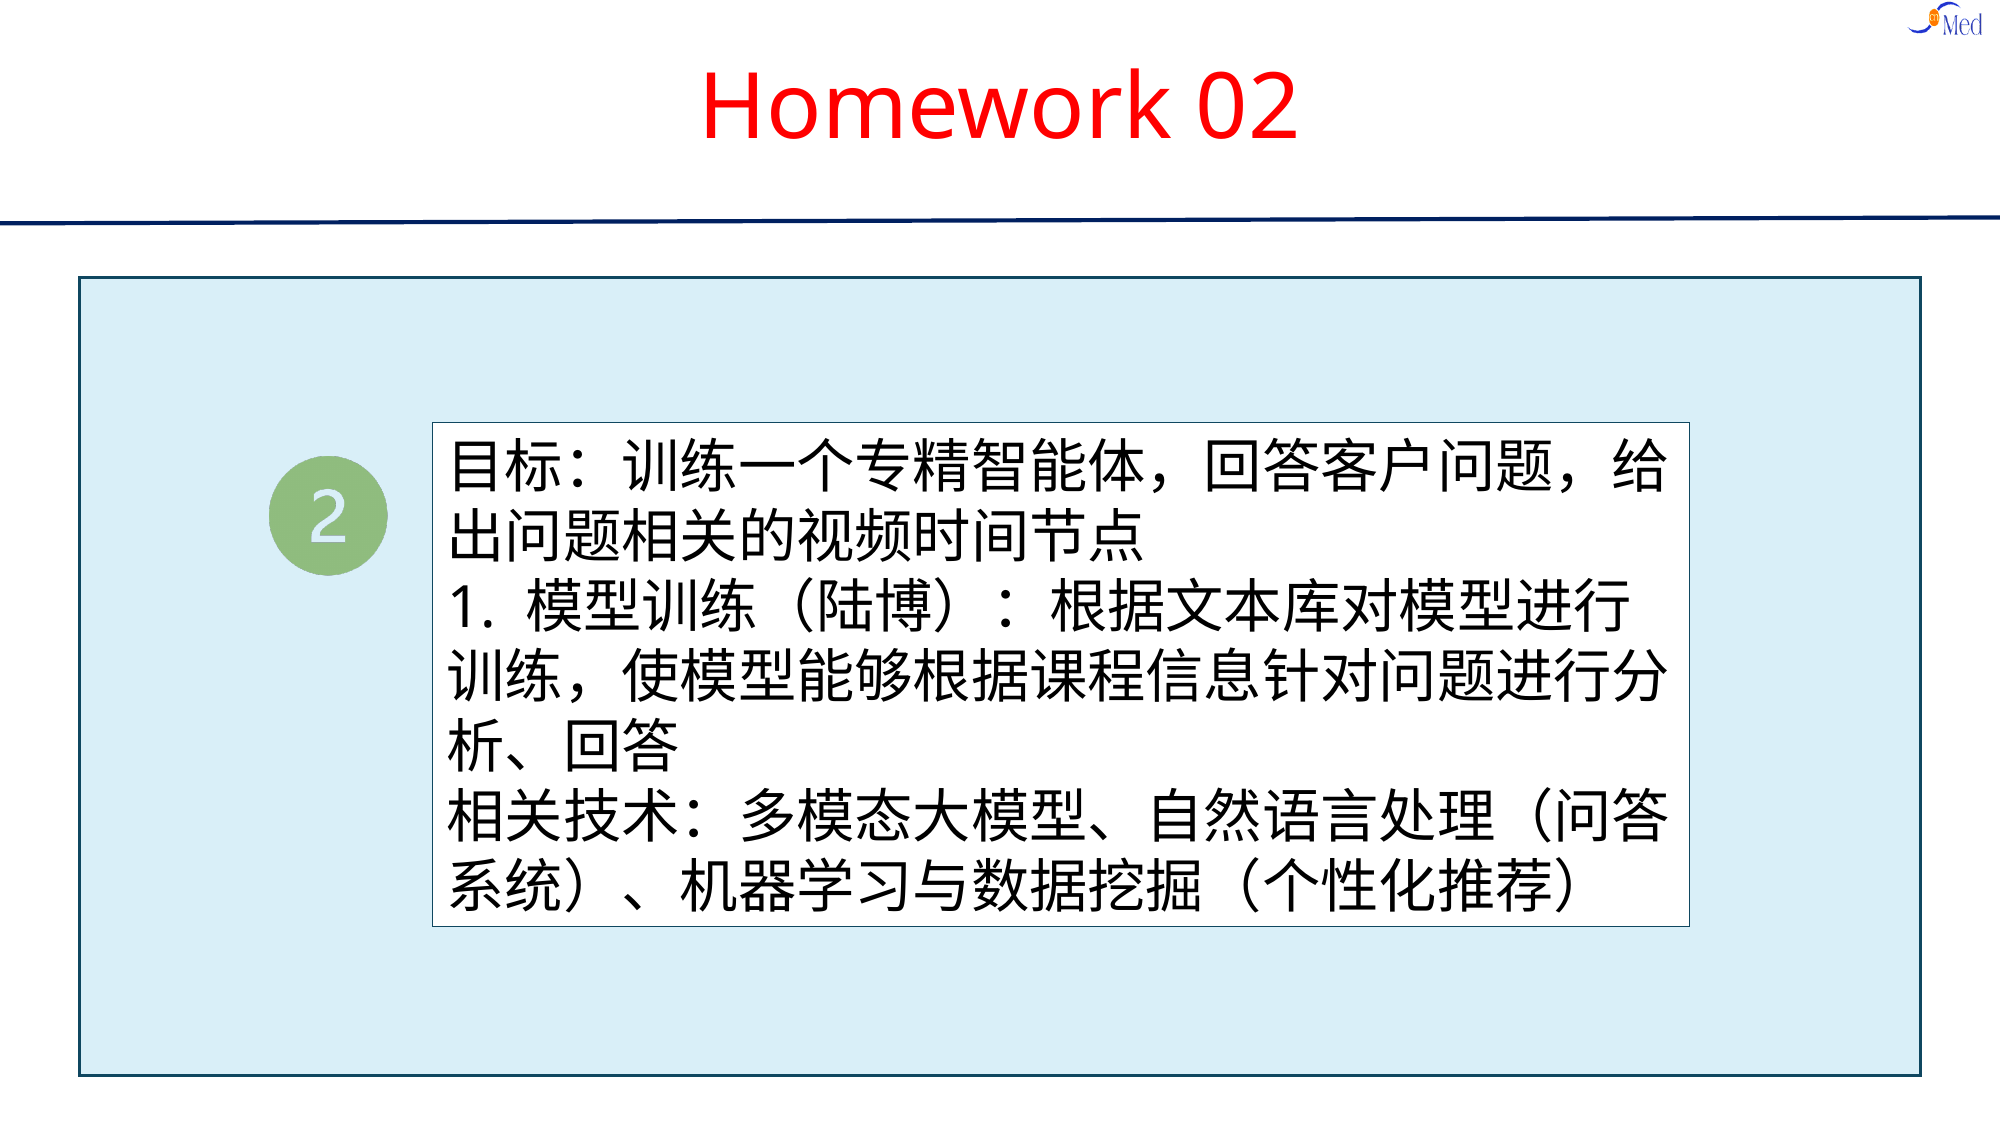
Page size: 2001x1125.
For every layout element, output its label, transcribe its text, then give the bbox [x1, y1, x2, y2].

picture [1907, 0, 1985, 38]
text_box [0, 216, 2000, 224]
text_box [78, 276, 1922, 1077]
title Homework 02 [0, 0, 2000, 216]
text_box 目标：训练一个专精智能体，回答客户问题，给出问题相关的视频时间节点 1. 模型训练（陆博）：根据文本库对模型进行训练，使模型能够根据课程信息针对问题进行分析、回答 相关技术：多模态大模型、自然语言处理（问答系统）、机器学习与数据挖掘（个性化推荐） [432, 422, 1690, 927]
picture [252, 440, 404, 592]
